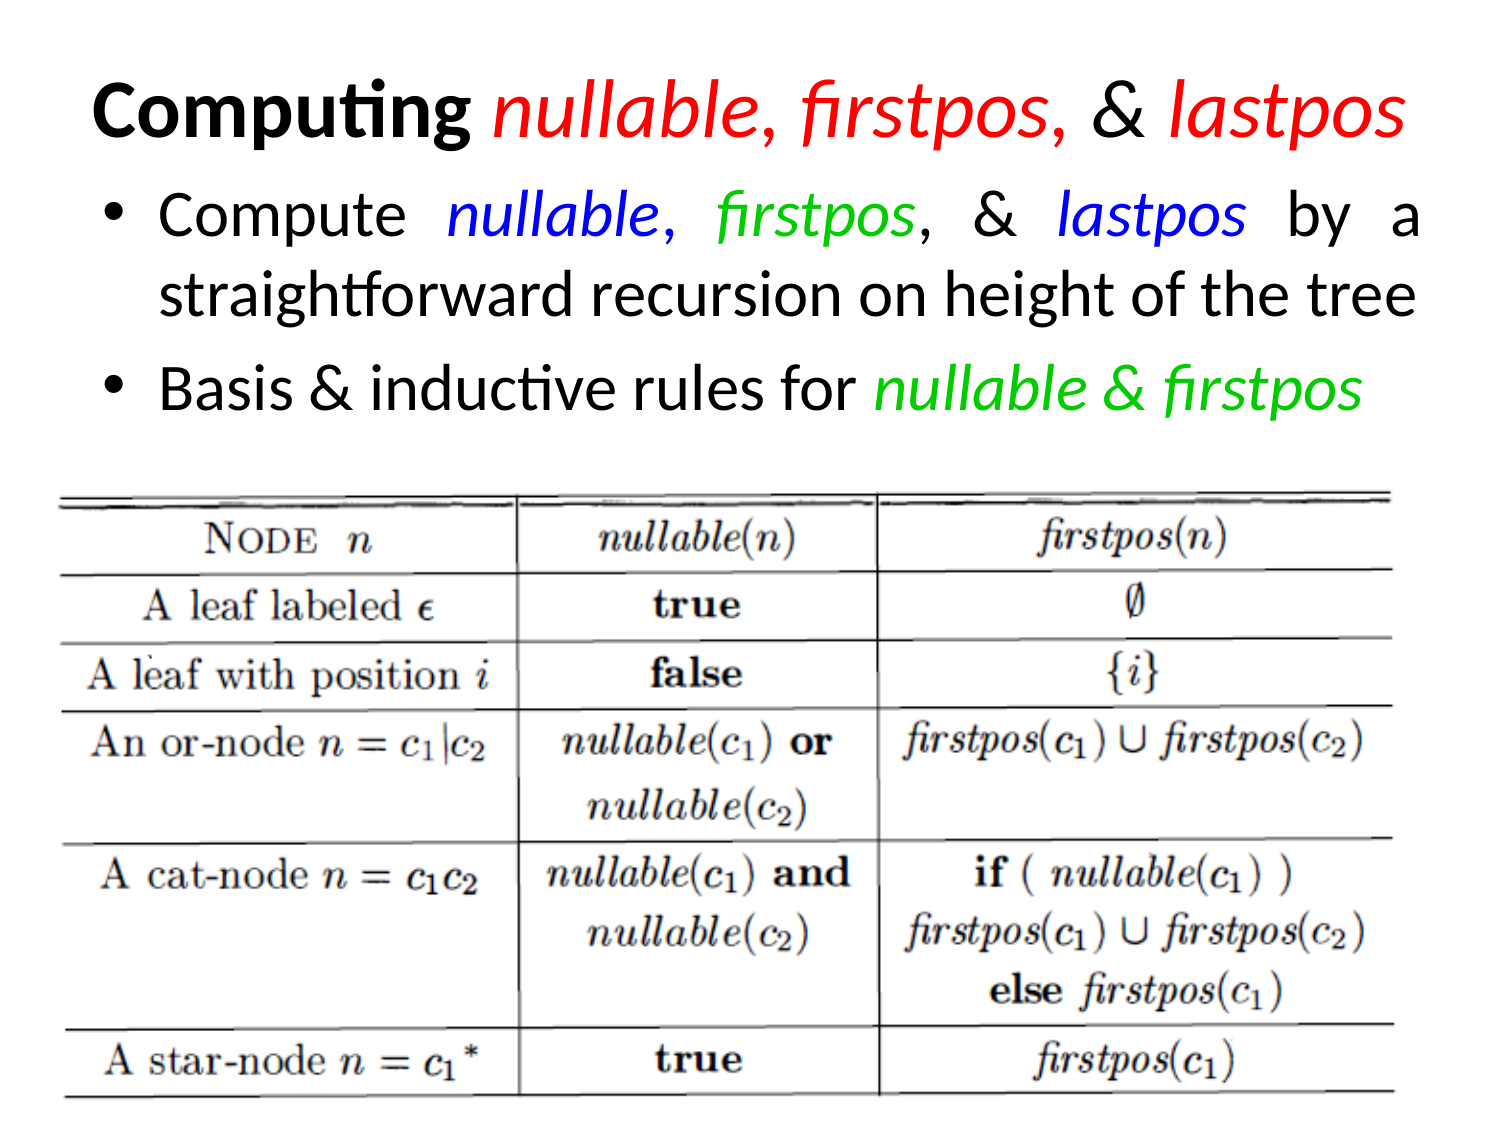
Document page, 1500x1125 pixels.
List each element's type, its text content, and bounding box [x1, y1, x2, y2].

title Computing nullable, firstpos, & lastpos [75, 45, 1425, 163]
picture [37, 473, 1433, 1103]
list Compute nullable, firstpos, & lastpos by a straightforward recursion on height of the tree Basis & inductive rules for nullable & firstpos [87, 162, 1438, 488]
